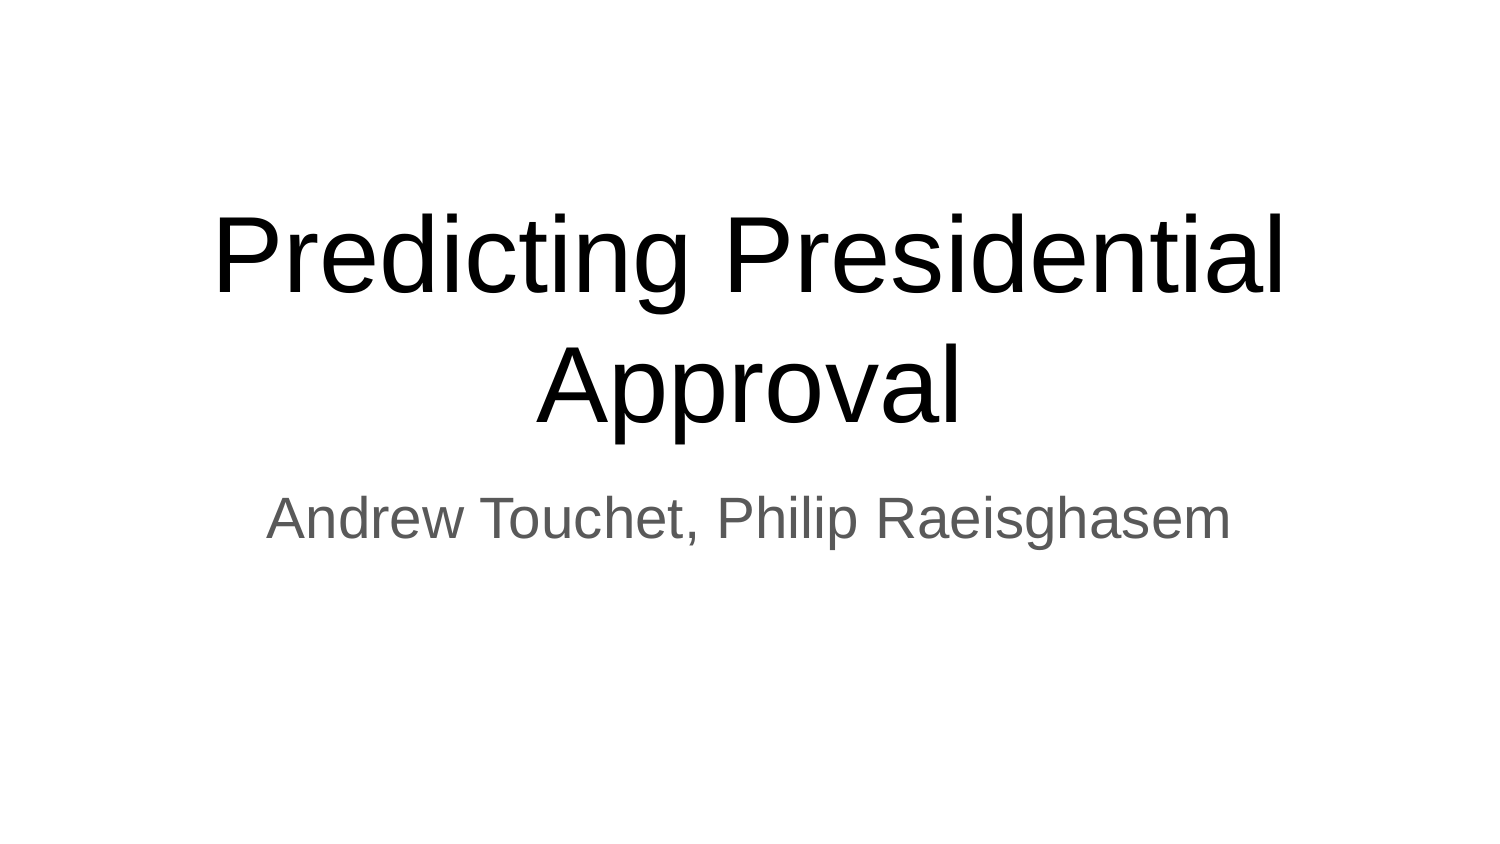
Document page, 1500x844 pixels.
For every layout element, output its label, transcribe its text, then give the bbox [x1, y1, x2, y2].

subtitle Andrew Touchet, Philip Raeisghasem [51, 464, 1449, 595]
title Predicting Presidential Approval [51, 122, 1449, 459]
